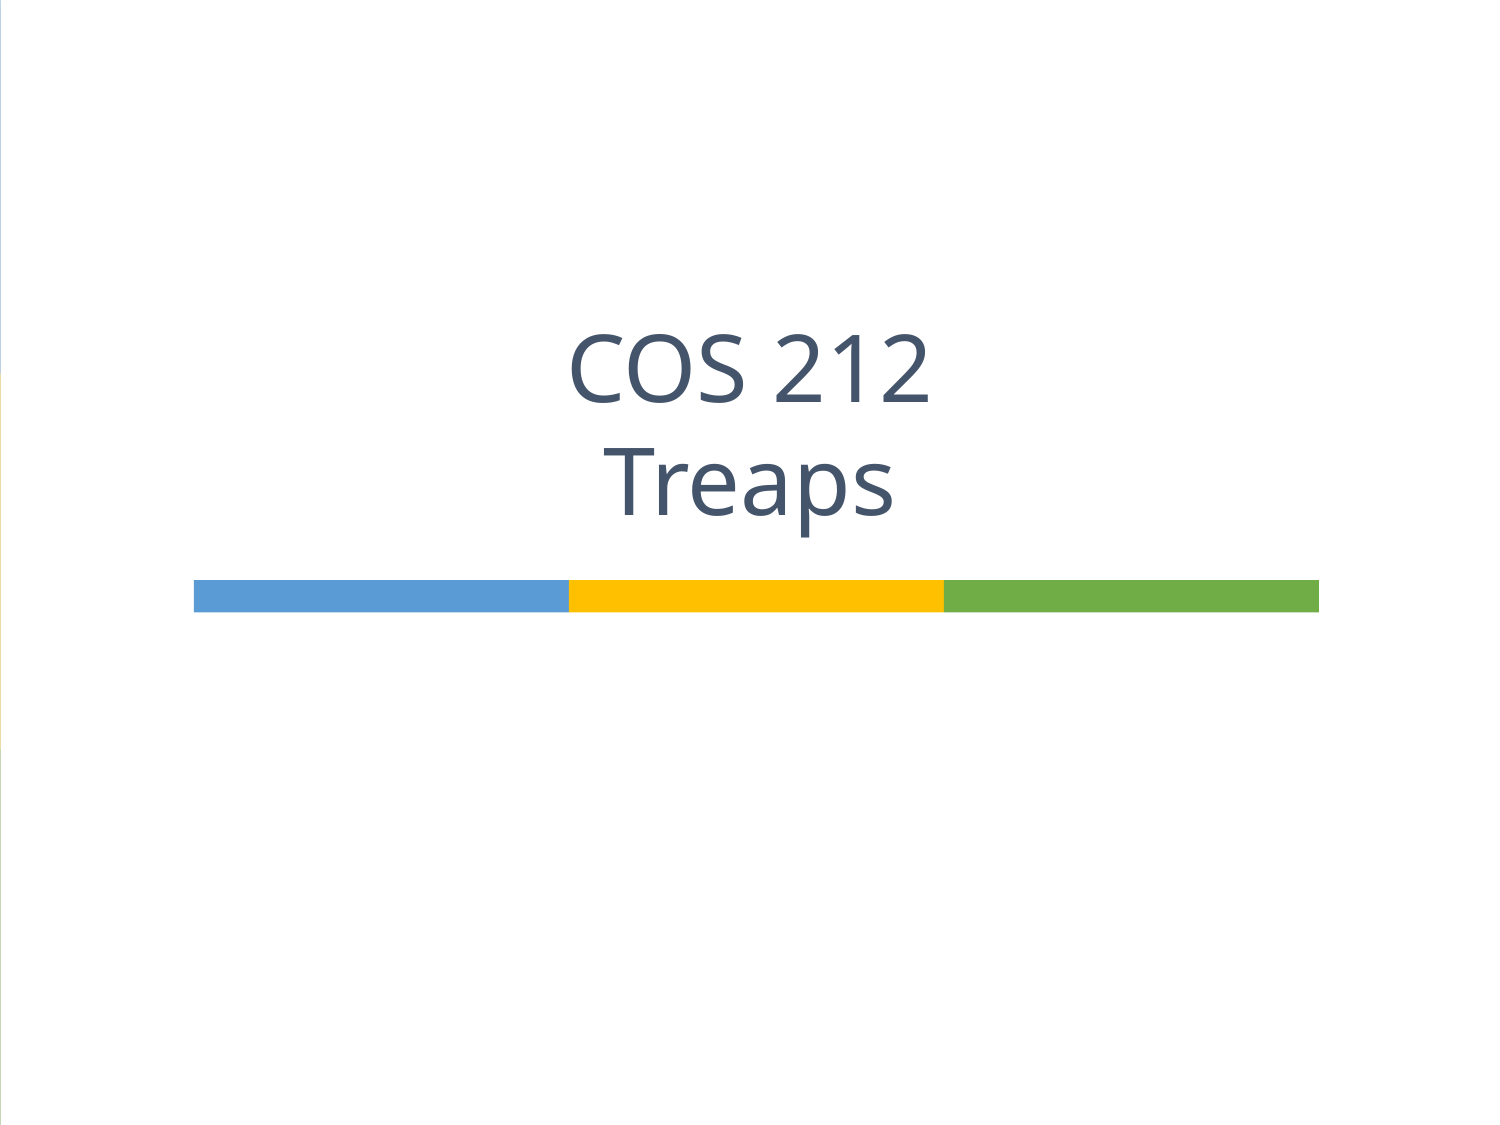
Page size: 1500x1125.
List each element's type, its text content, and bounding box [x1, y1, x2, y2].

title COS 212 Treaps [187, 149, 1313, 542]
